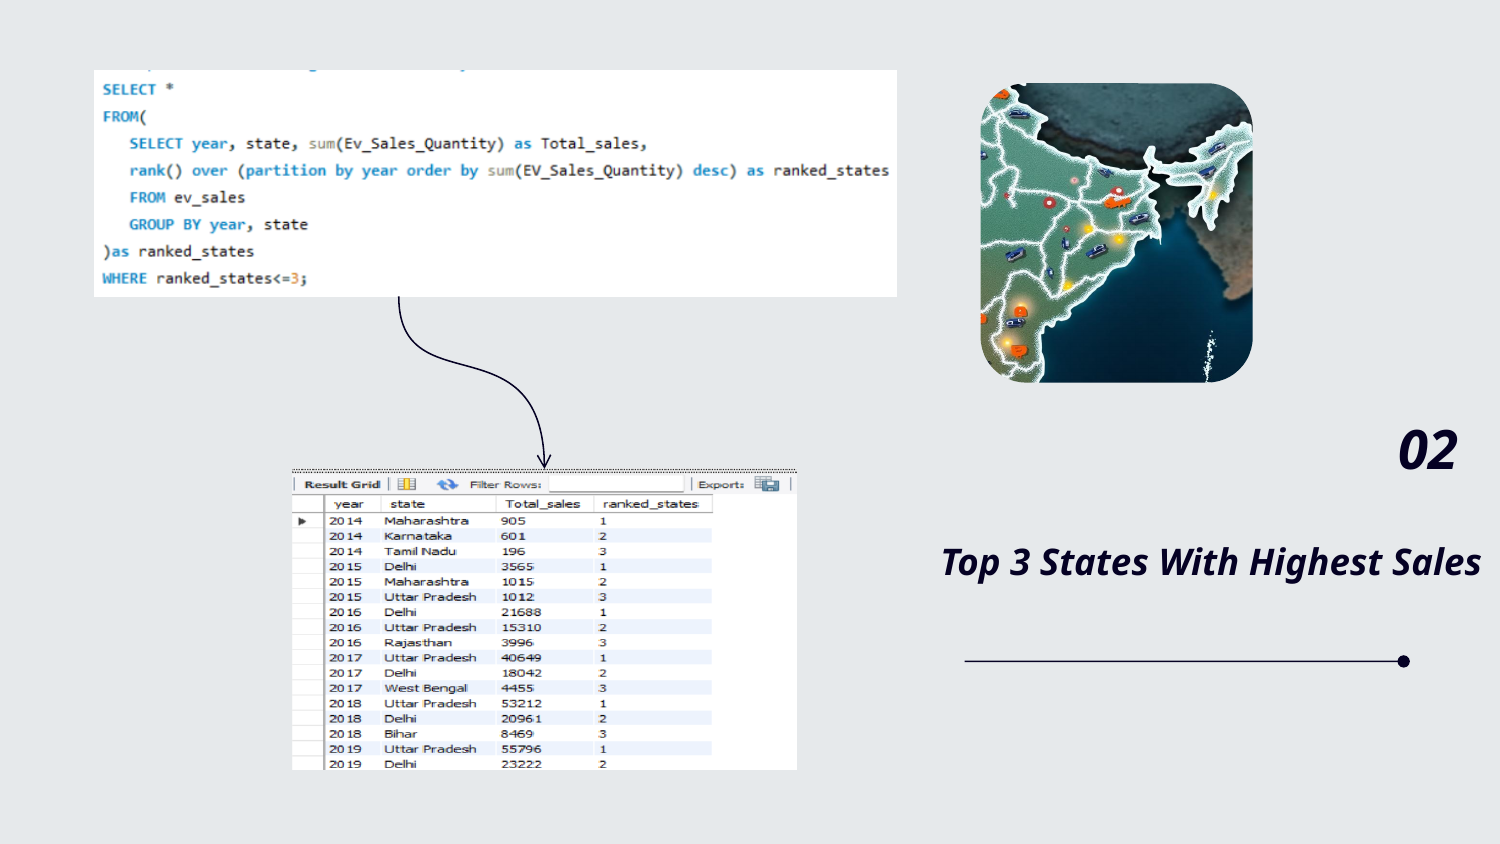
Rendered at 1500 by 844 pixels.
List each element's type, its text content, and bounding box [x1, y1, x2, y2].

title 02 [1387, 403, 1500, 493]
title Top 3 States With Highest Sales [929, 525, 1500, 595]
text_box [980, 83, 1253, 383]
picture [93, 70, 897, 297]
picture [292, 468, 797, 771]
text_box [385, 309, 559, 456]
